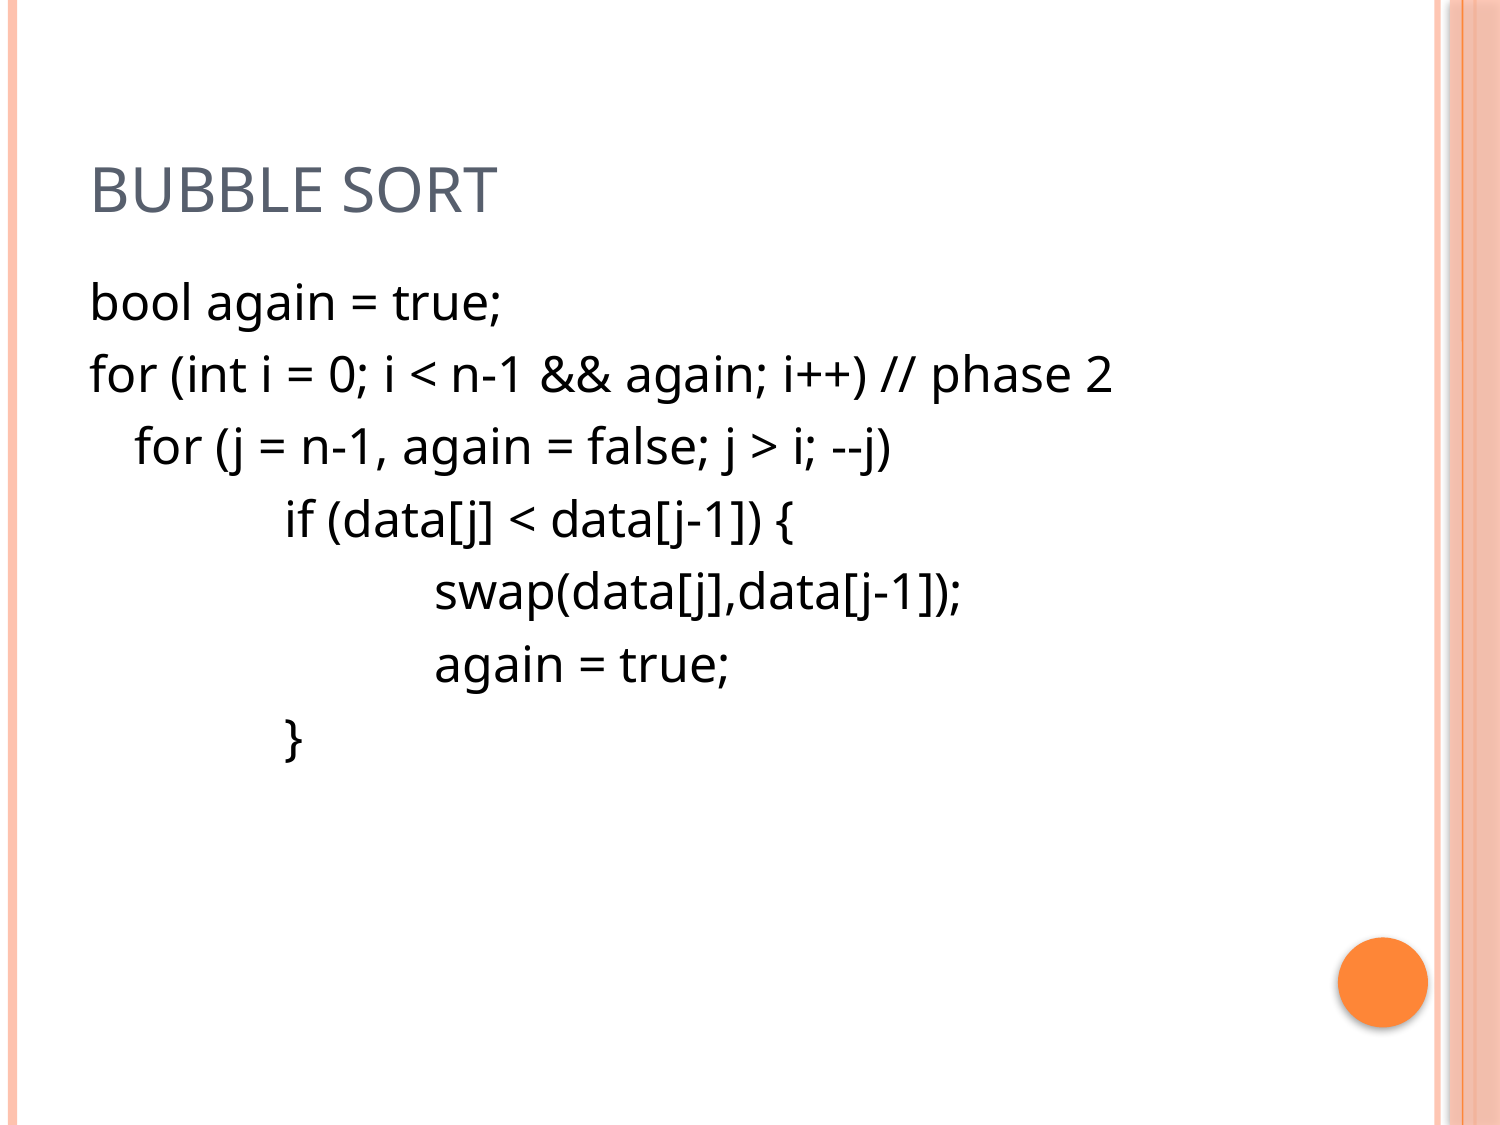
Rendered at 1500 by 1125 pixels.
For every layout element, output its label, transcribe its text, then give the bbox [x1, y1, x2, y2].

title Bubble sort [75, 45, 1300, 233]
list bool again = true; for (int i = 0; i < n-1 && again; i++) // phase 2 for (j = n-1, again = false; j > i; --j) if (data[j] < data[j-1]) { swap(data[j],data[j-1]); again = true; } [75, 262, 1300, 1062]
